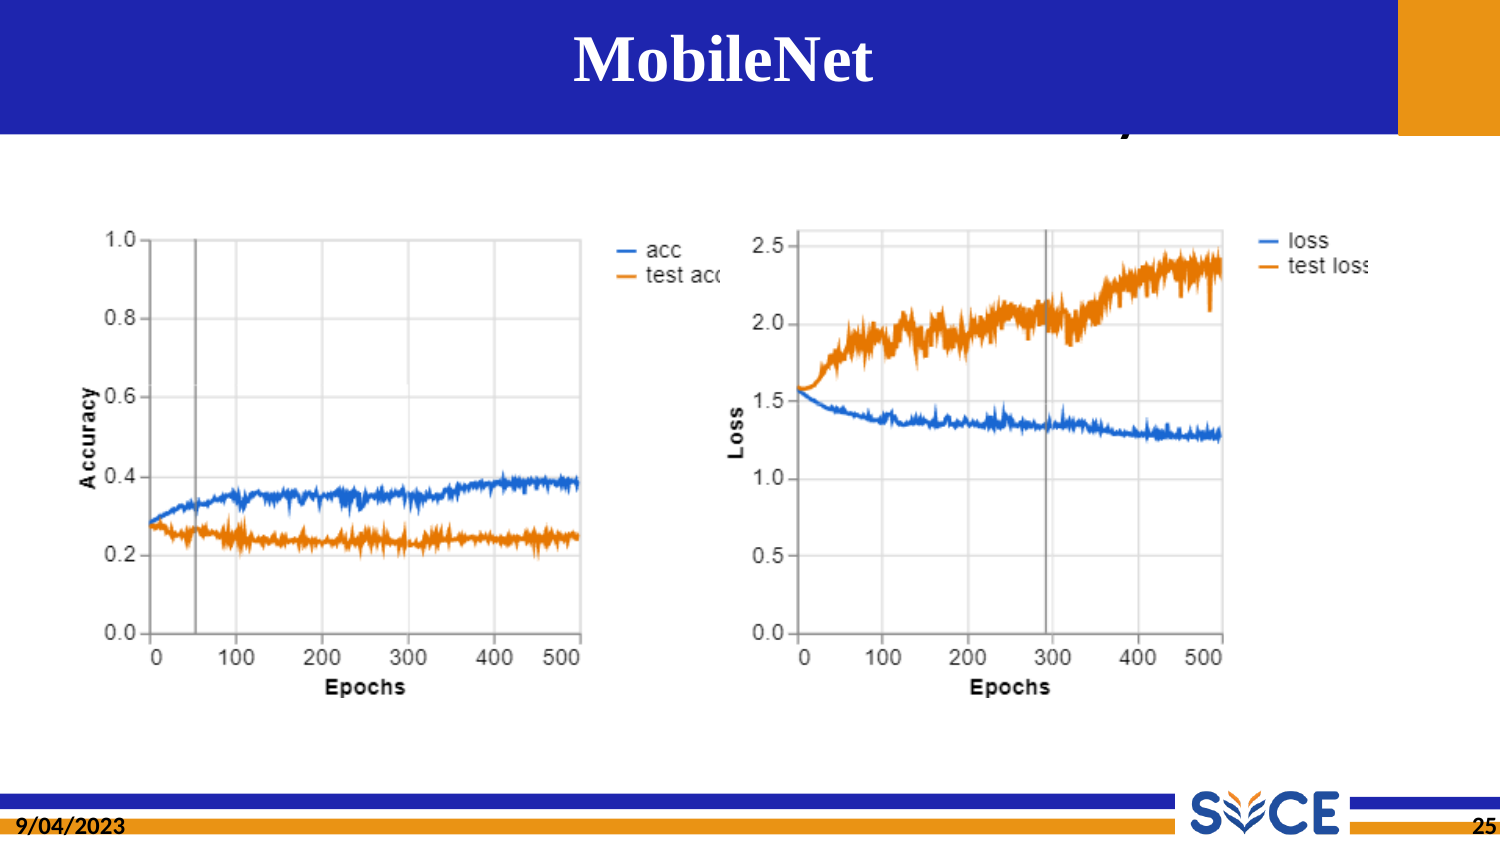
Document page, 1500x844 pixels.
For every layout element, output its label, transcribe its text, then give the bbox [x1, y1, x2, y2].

picture [75, 228, 720, 698]
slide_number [0, 801, 152, 844]
title MobileNet [48, 1, 1399, 110]
slide_number 25 [1162, 801, 1500, 844]
picture [723, 228, 1368, 698]
picture [1187, 784, 1343, 801]
